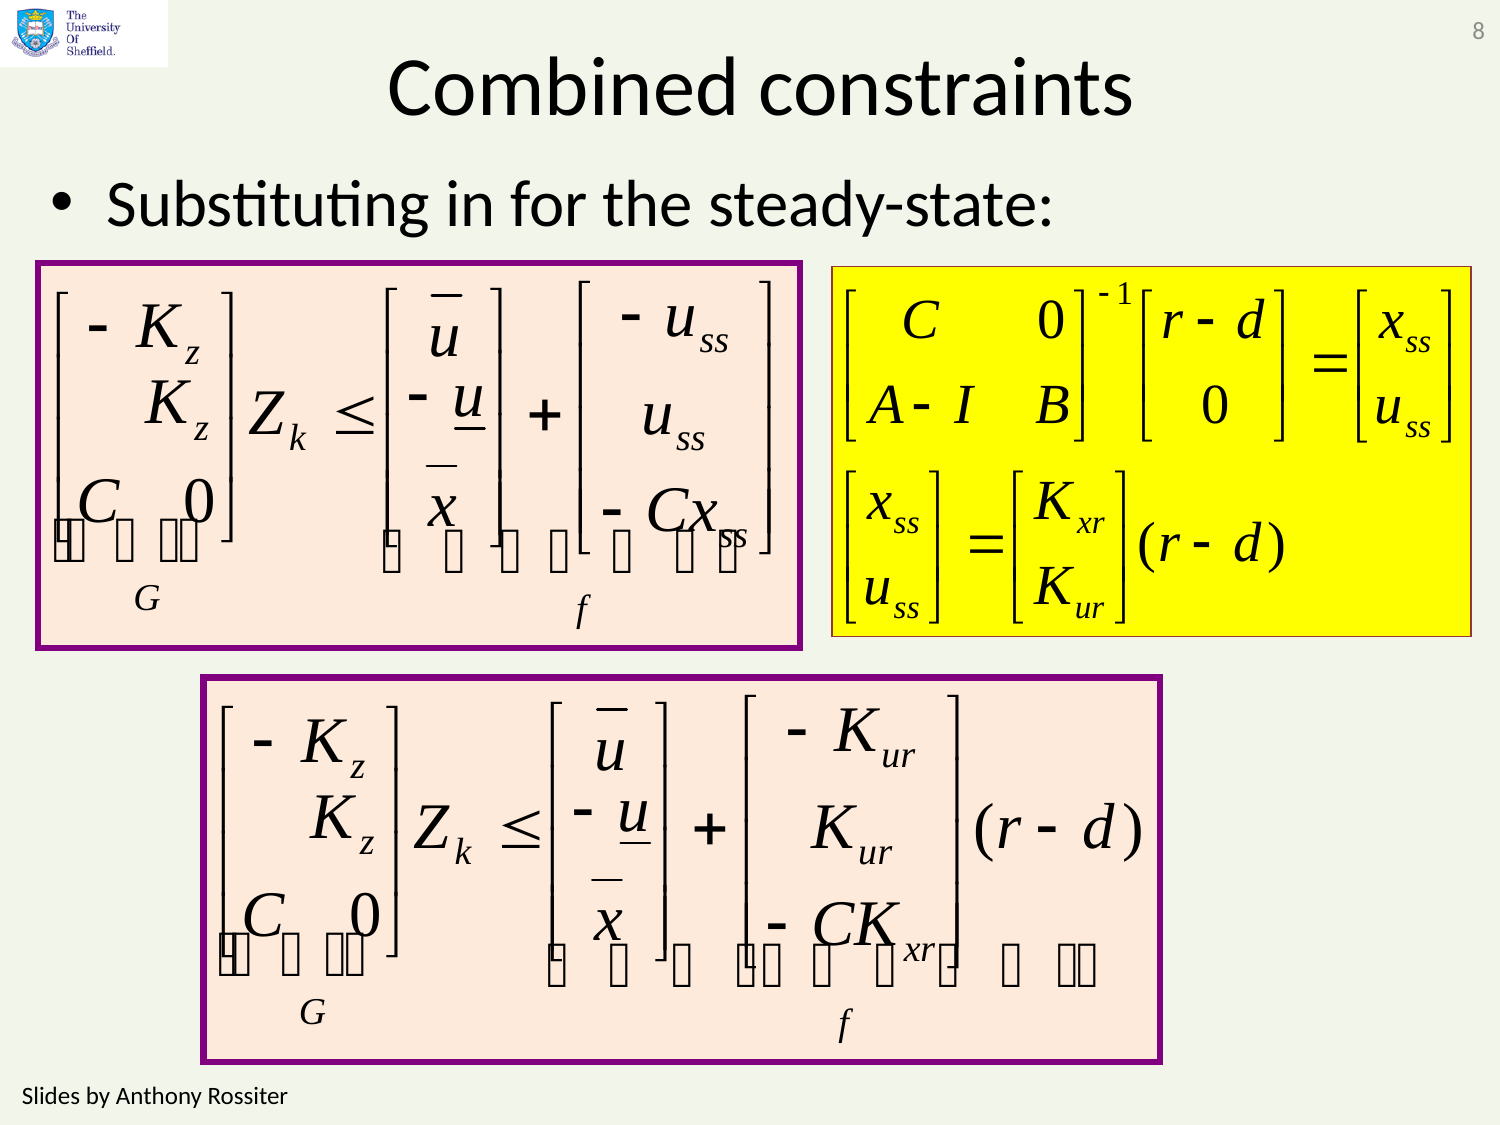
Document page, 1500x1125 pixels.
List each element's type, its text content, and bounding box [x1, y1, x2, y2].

footer Slides by Anthony Rossiter [0, 1065, 317, 1125]
slide_number 8 [1335, 0, 1500, 60]
picture [0, 0, 168, 67]
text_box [41, 266, 798, 646]
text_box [206, 680, 1158, 1060]
title Combined constraints [105, 23, 1418, 141]
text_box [832, 266, 1471, 636]
list Substituting in for the steady-state: [35, 152, 1424, 303]
